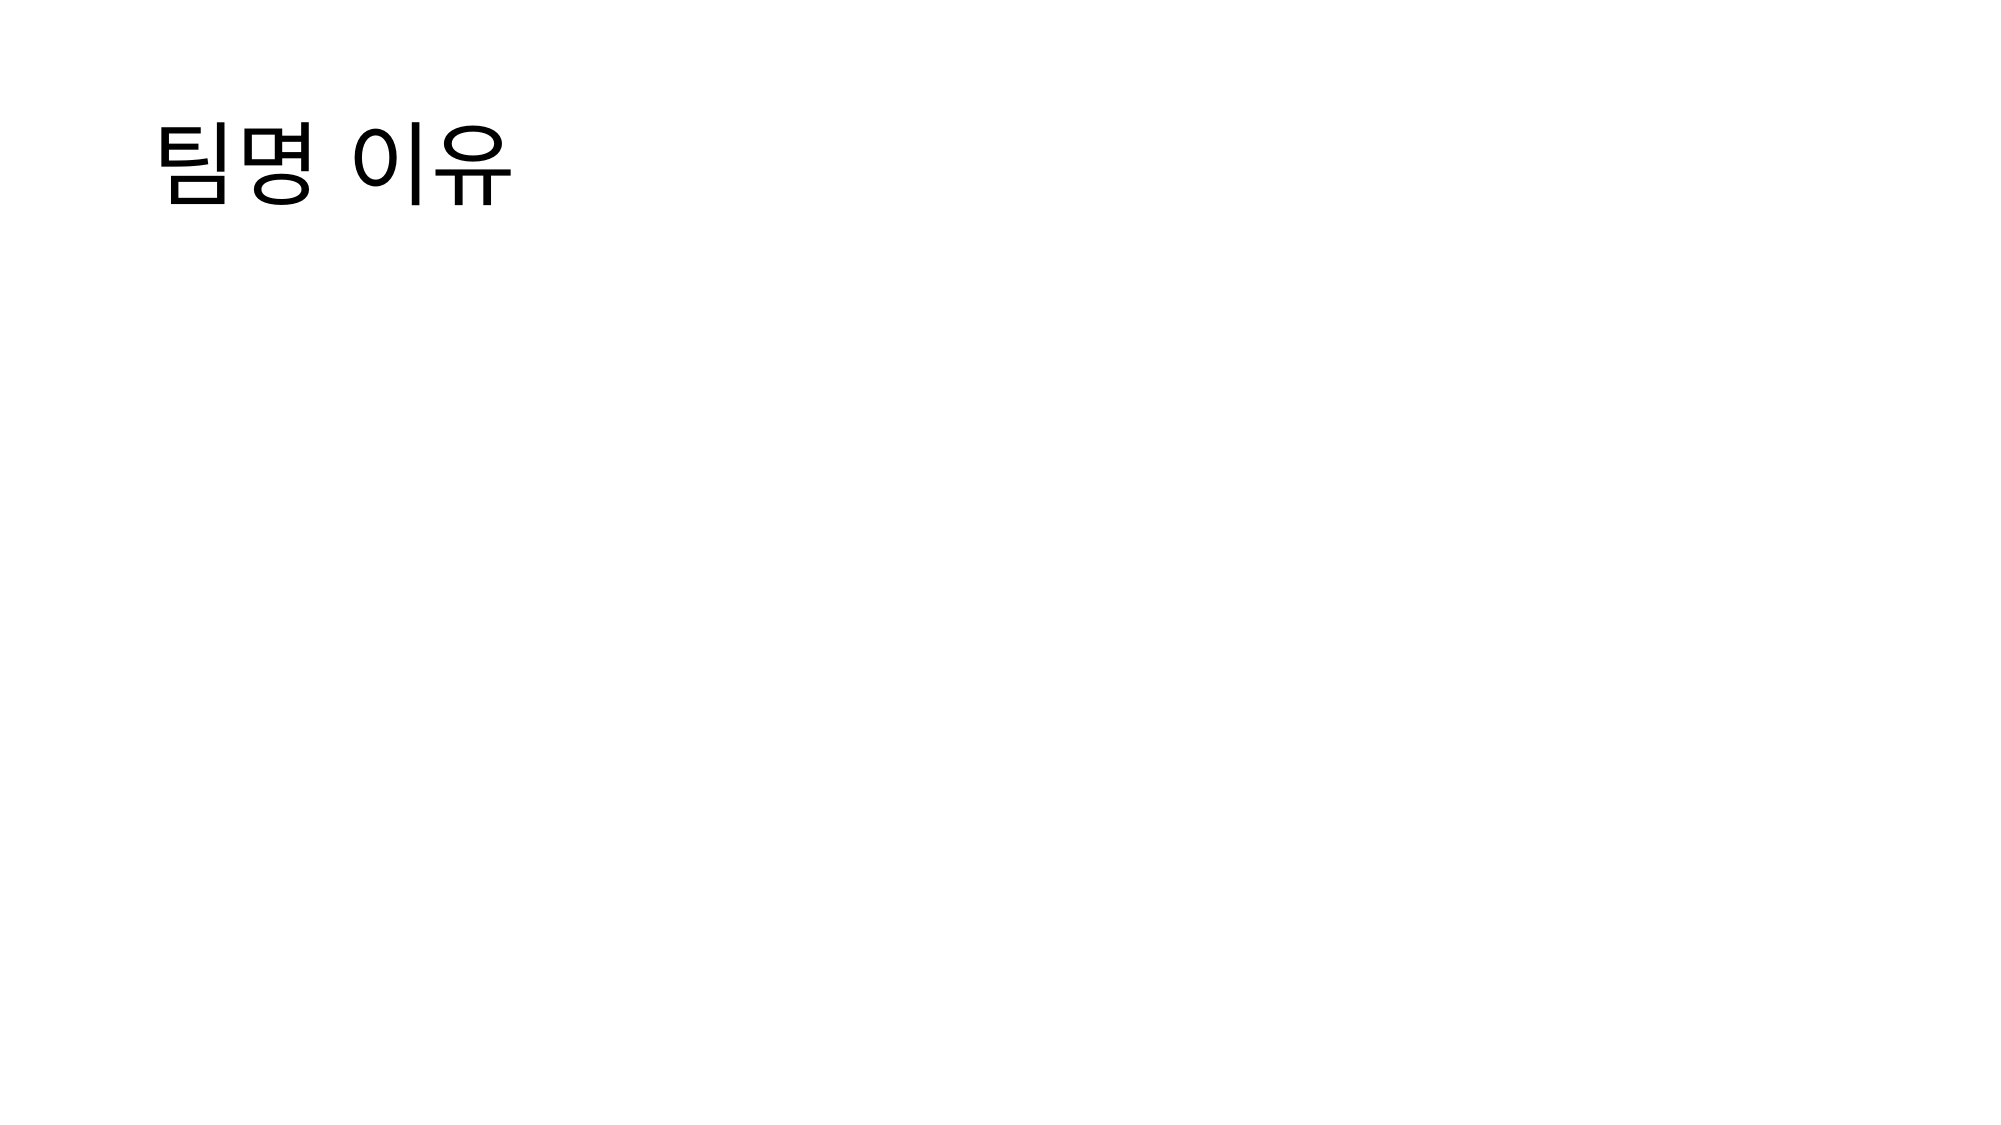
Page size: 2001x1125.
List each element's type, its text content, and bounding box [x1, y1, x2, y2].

title 팀명 이유 [137, 59, 1863, 278]
